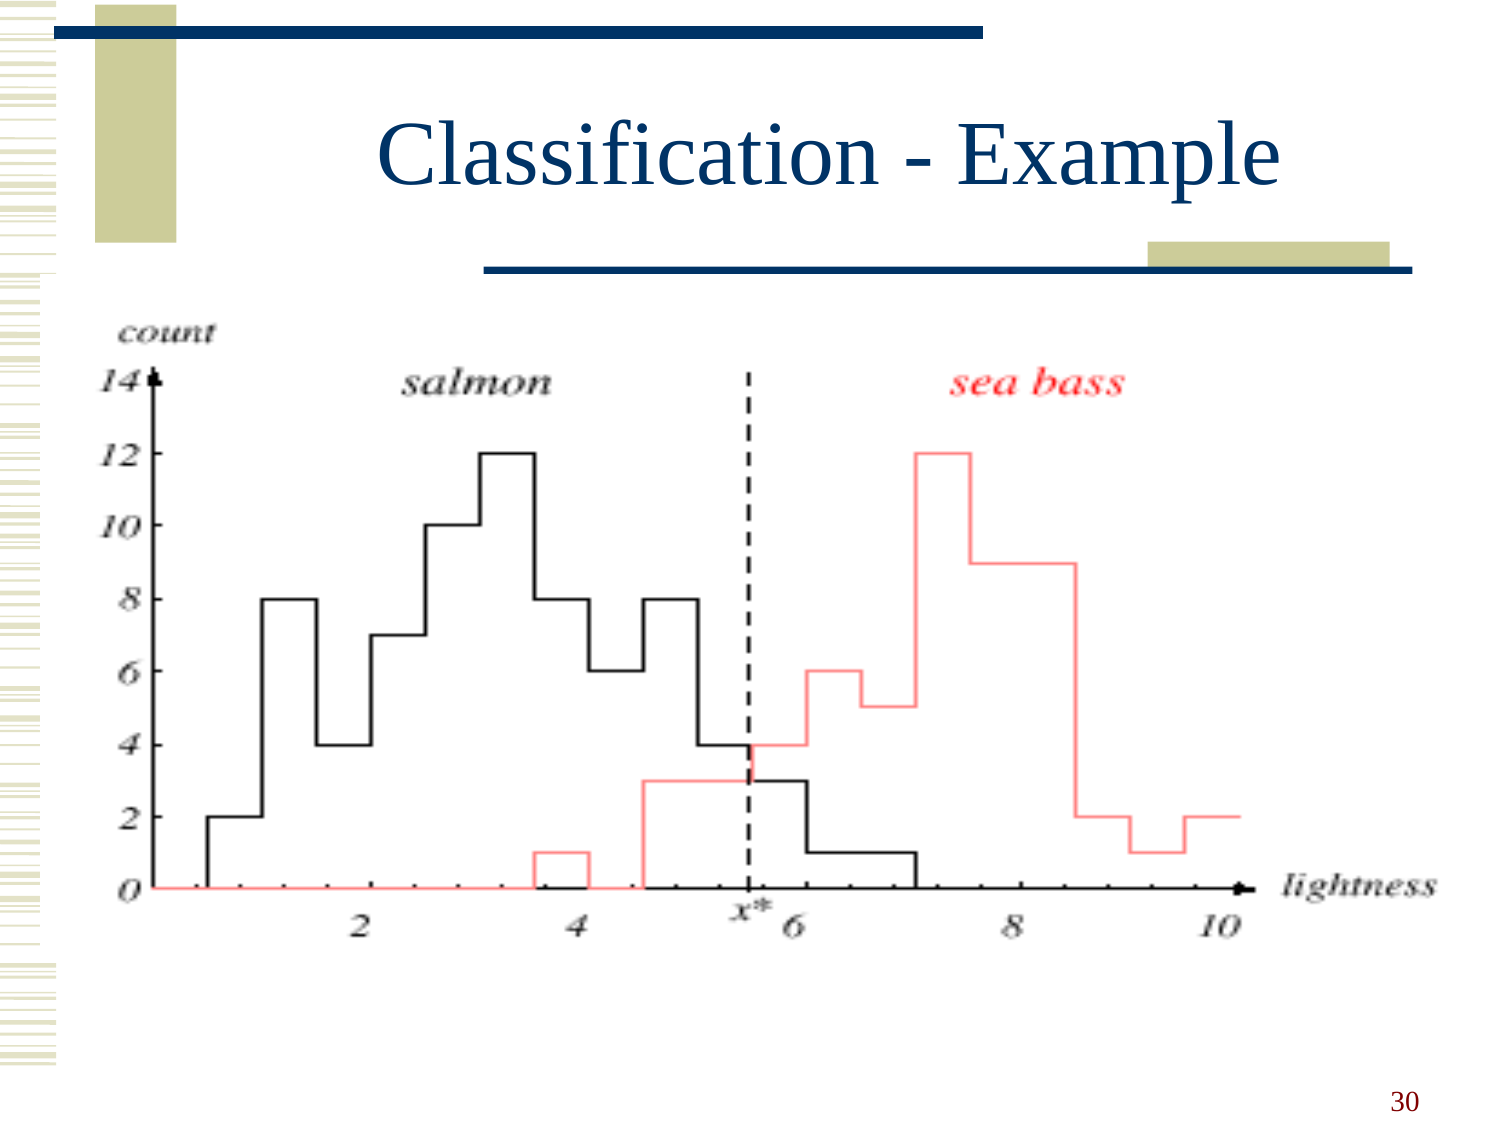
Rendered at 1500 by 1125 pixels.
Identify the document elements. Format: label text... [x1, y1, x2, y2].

picture [40, 274, 1500, 954]
title Classification - Example [224, 62, 1436, 251]
text_box 30 [1074, 1049, 1435, 1125]
